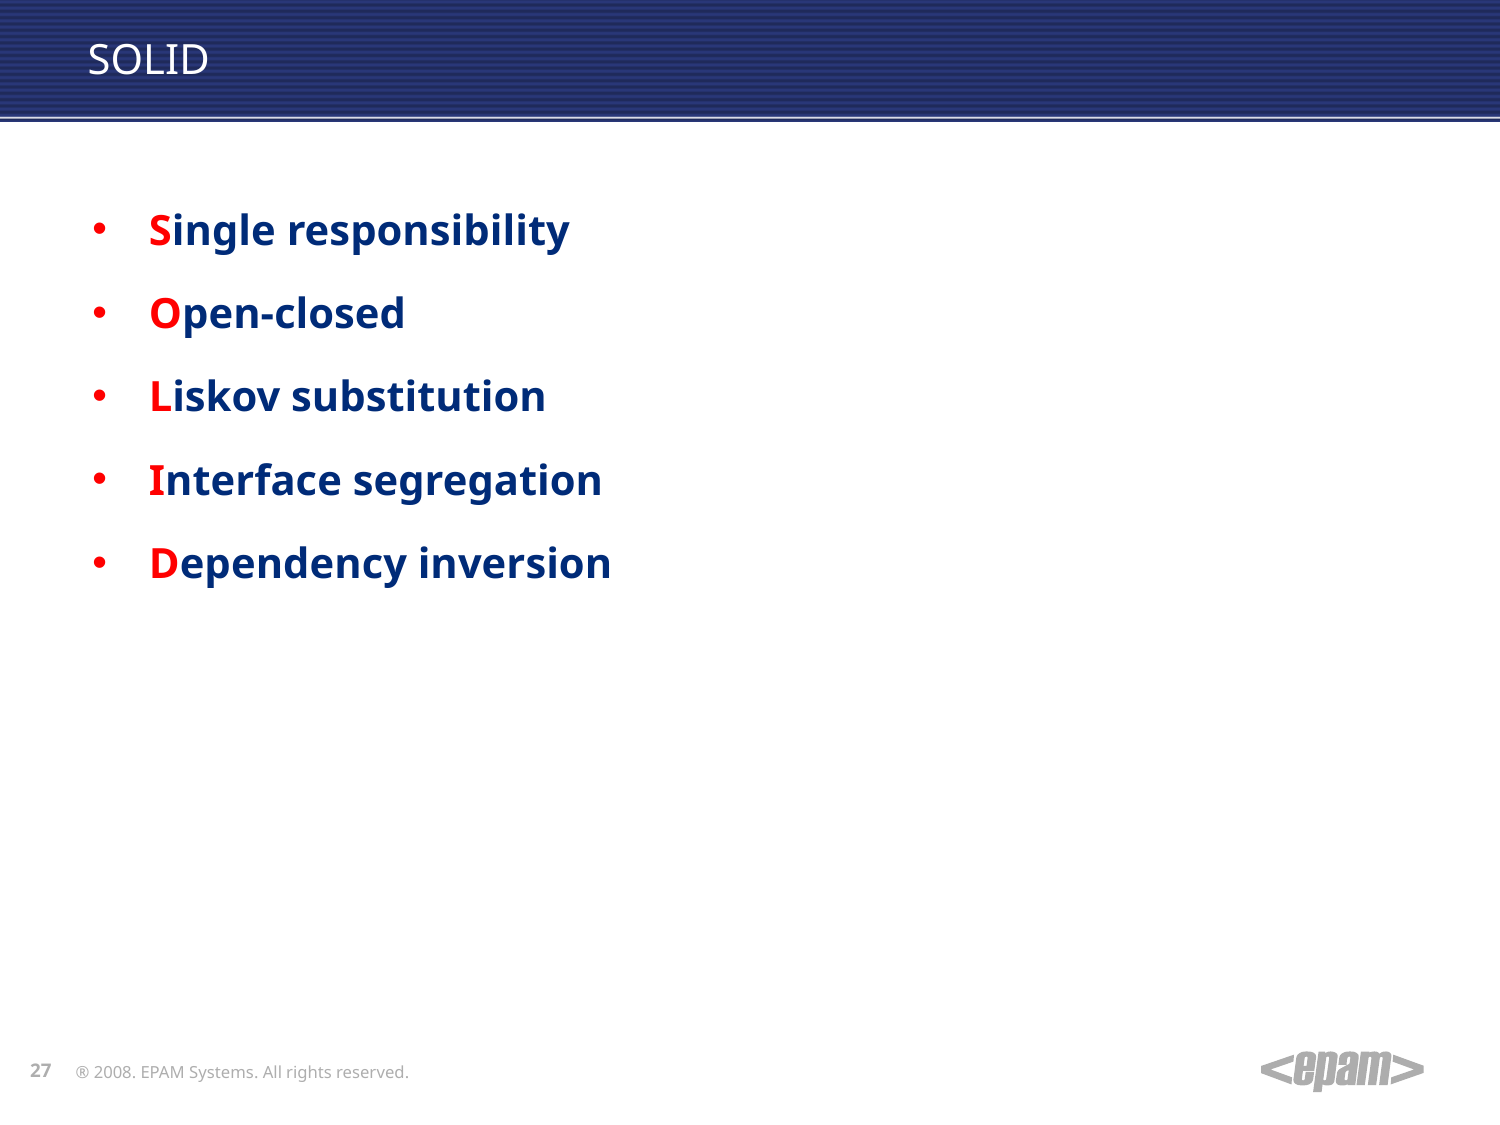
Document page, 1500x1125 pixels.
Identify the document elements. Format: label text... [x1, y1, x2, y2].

list Single responsibility Open-closed Liskov substitution Interface segregation Dependency inversion [77, 170, 1426, 1014]
slide_number 27 [12, 1054, 70, 1090]
title SOLID [72, 25, 1423, 91]
picture [0, 0, 1500, 122]
